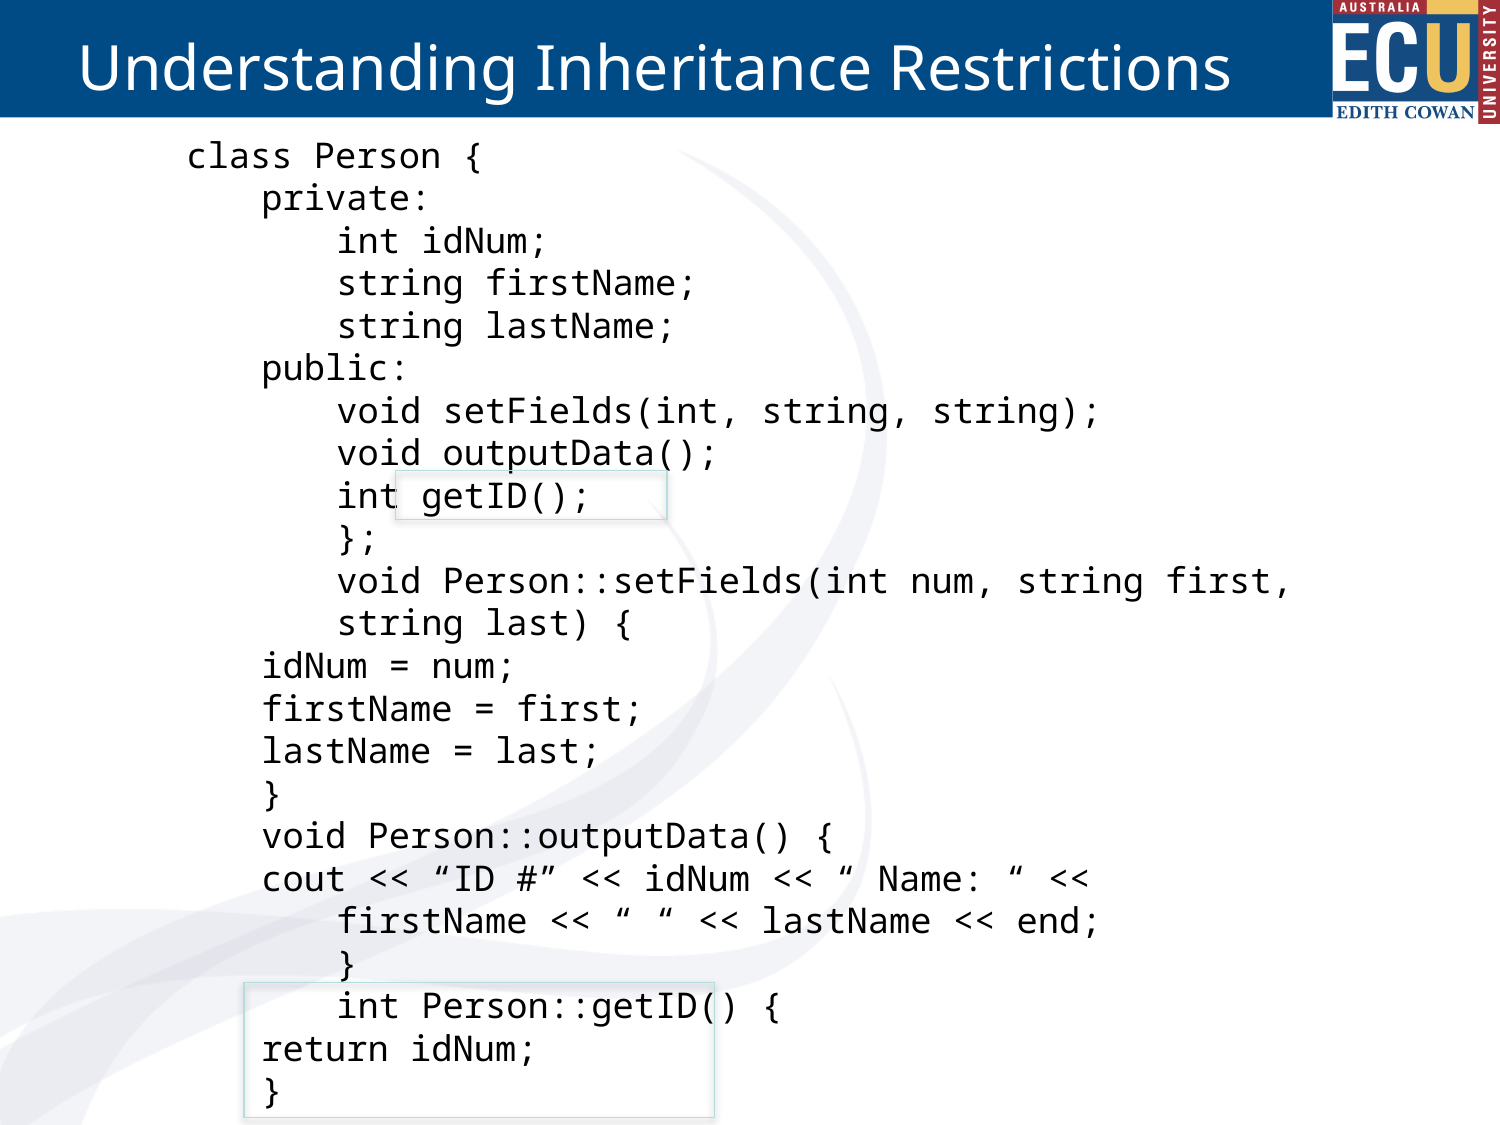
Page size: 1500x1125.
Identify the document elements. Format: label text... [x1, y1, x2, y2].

text_box [243, 982, 715, 1118]
picture [0, 127, 925, 1125]
text_box class Person { private: int idNum; string firstName; string lastName; public: void setFields(int, string, string); void outputData(); int getID(); }; void Person::setFields(int num, string first, string last) { idNum = num; firstName = first; lastName = last; } void Person::outputData() { cout << “ID #” << idNum << “ Name: “ << firstName << “ “ << lastName << end; } int Person::getID() { return idNum; } [171, 125, 1329, 1119]
title Understanding Inheritance Restrictions [62, 0, 1325, 130]
picture [1333, 0, 1500, 124]
text_box [395, 470, 668, 520]
